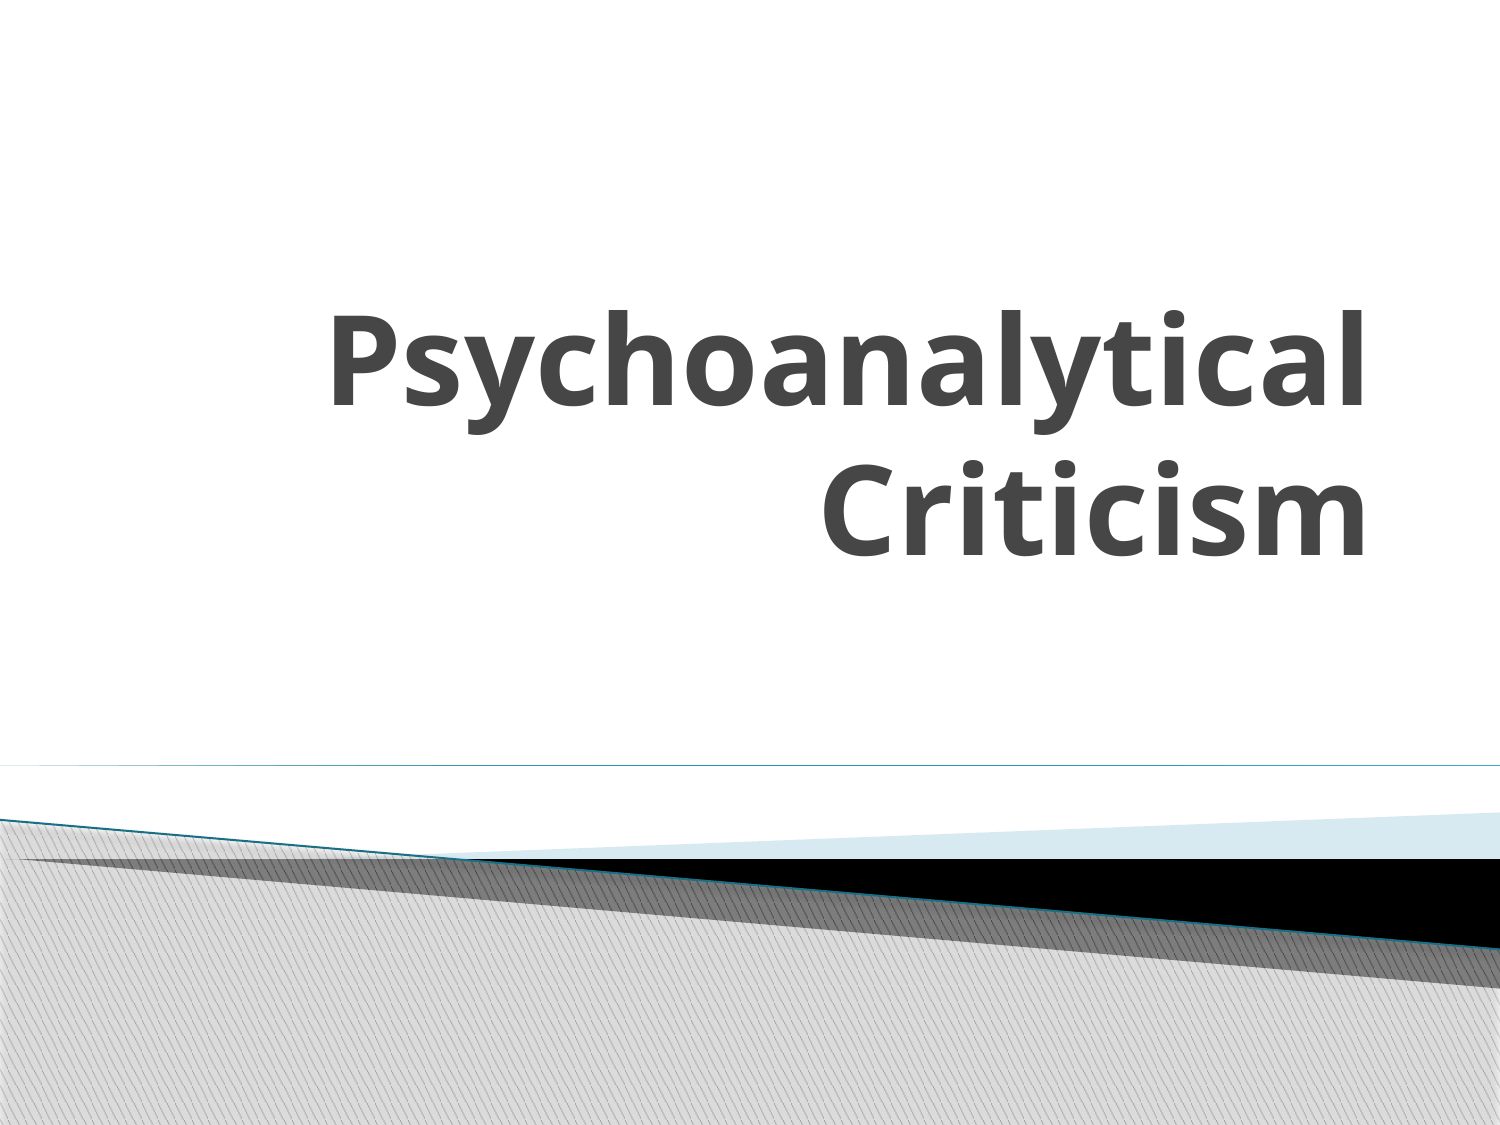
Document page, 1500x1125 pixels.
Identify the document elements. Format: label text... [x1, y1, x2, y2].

picture [5, 859, 1500, 989]
title Psychoanalytical Criticism [112, 287, 1388, 588]
